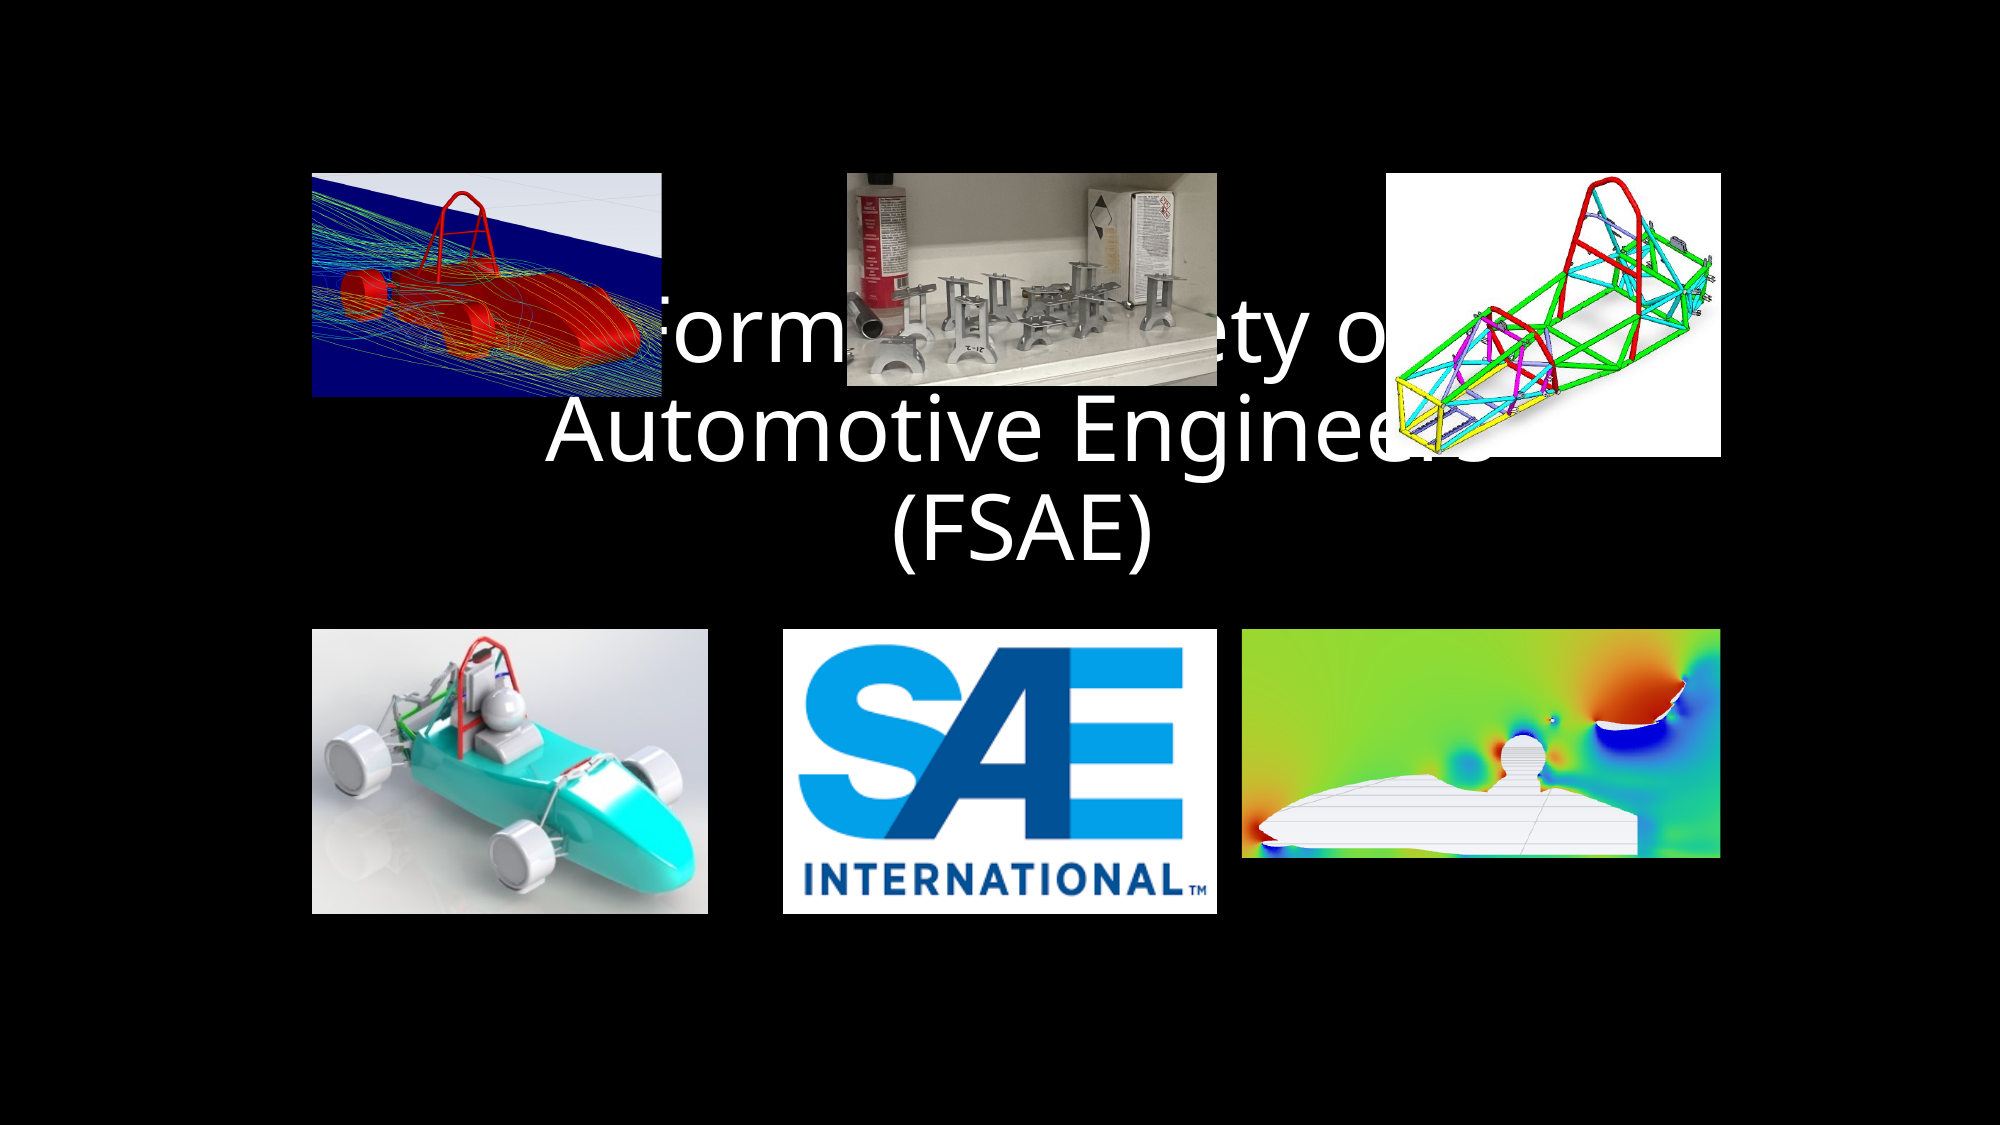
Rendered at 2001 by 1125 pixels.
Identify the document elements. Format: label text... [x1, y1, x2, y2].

picture [847, 173, 1217, 386]
picture [783, 629, 1217, 914]
picture [1241, 629, 1721, 859]
picture [1386, 173, 1721, 457]
picture [311, 173, 662, 398]
title Formula Society of Automotive Engineers (FSAE) [458, 195, 1587, 588]
picture [312, 629, 708, 914]
